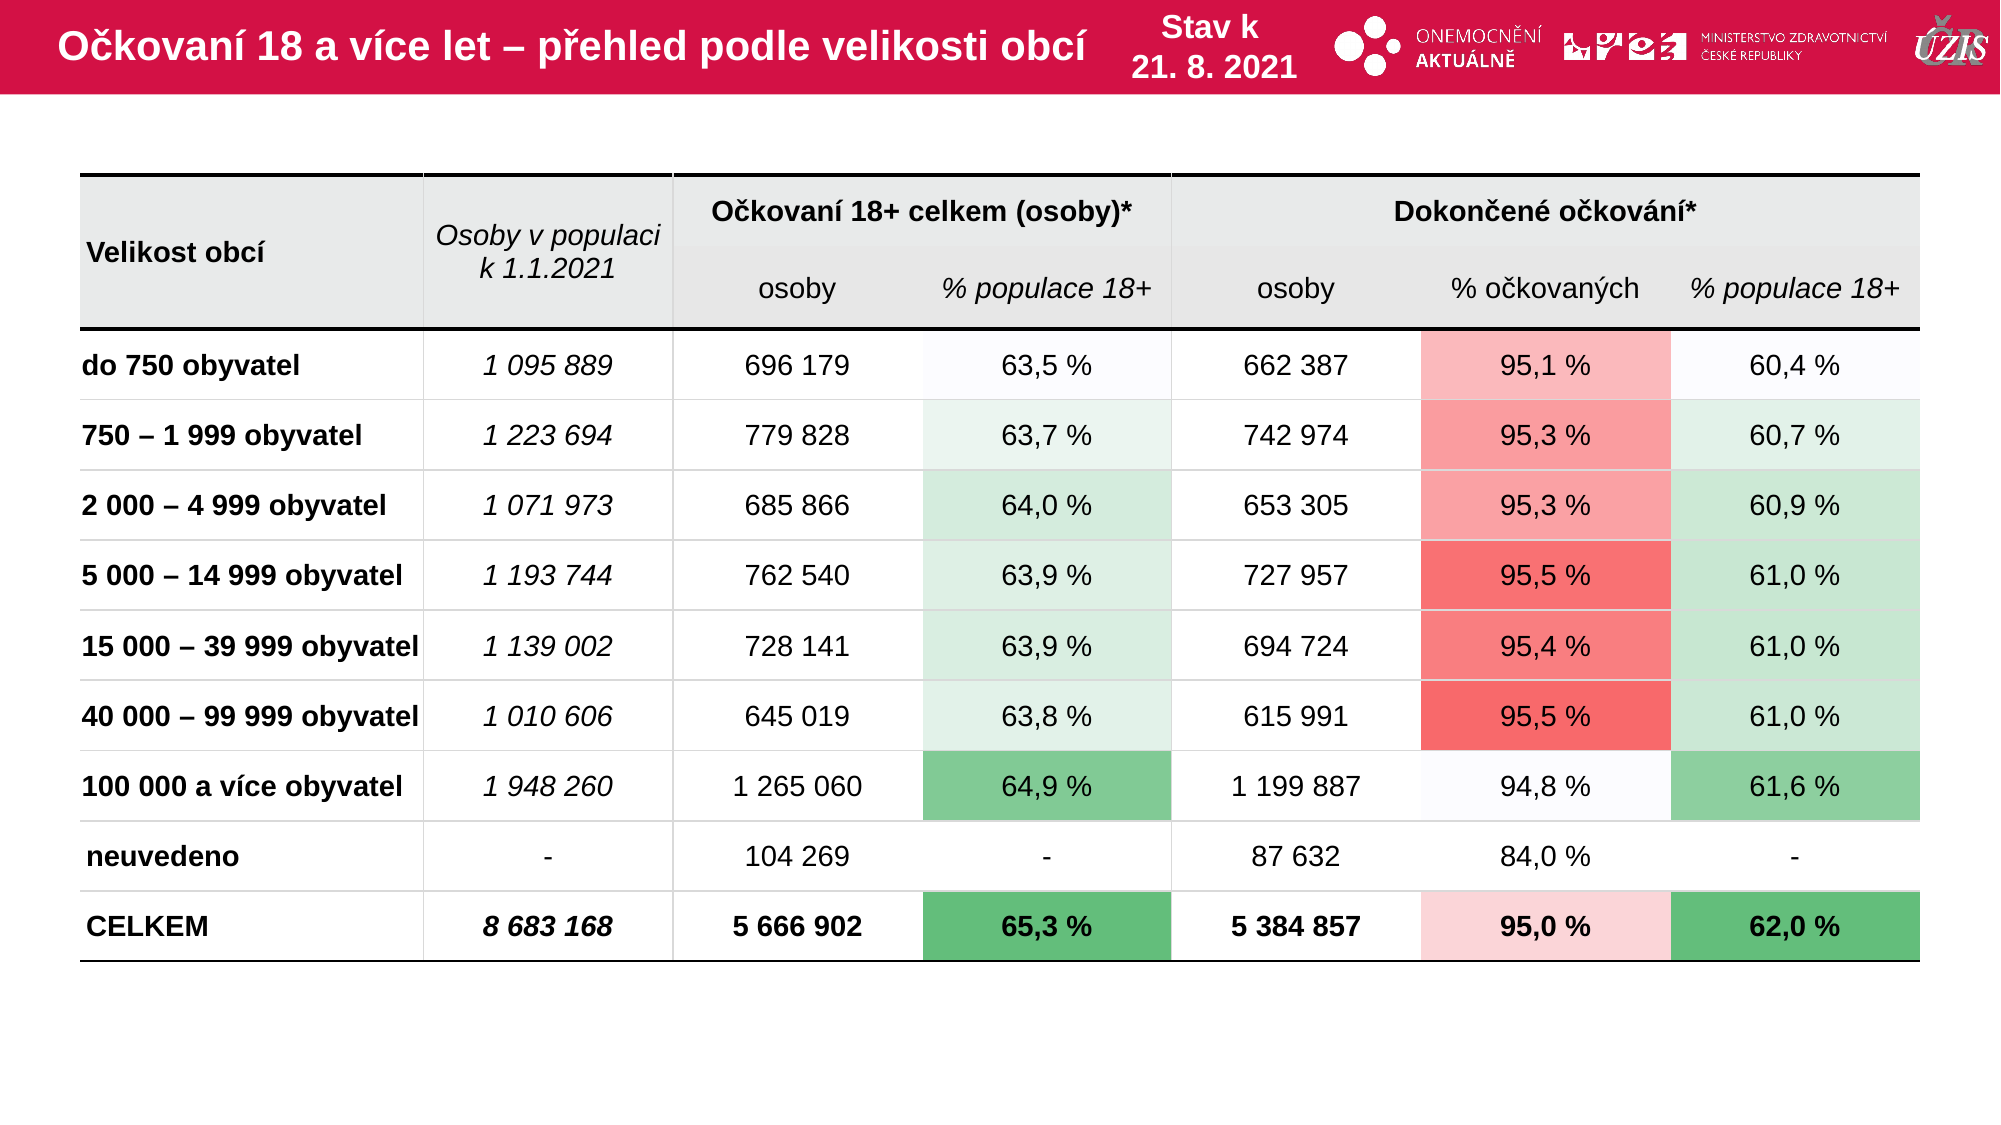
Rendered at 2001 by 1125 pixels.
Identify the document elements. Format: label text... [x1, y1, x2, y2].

table_cell 1 095 889 [424, 331, 672, 399]
table_cell 63,7 % [922, 400, 1171, 469]
title Očkovaní 18 a více let – přehled podle velikosti obcí [42, 0, 1262, 95]
table_cell 685 866 [674, 471, 922, 539]
table_cell 1 199 887 [1172, 751, 1421, 820]
table_cell osoby [674, 246, 922, 327]
table_cell 728 141 [674, 611, 922, 679]
table_cell neuvedeno [80, 822, 423, 890]
table_cell 5 000 – 14 999 obyvatel [80, 541, 423, 609]
table_cell 95,5 % [1421, 681, 1670, 750]
table_cell 64,0 % [922, 471, 1171, 539]
table_cell 5 384 857 [1172, 892, 1421, 960]
table_cell 762 540 [674, 541, 922, 609]
table_cell 40 000 – 99 999 obyvatel [80, 681, 423, 750]
table_cell - [922, 822, 1171, 890]
table_cell CELKEM [80, 892, 423, 960]
table_cell 104 269 [674, 822, 922, 890]
table_cell 15 000 – 39 999 obyvatel [80, 611, 423, 679]
table_cell 61,0 % [1670, 541, 1920, 609]
table_cell 8 683 168 [424, 892, 672, 960]
table_header Očkovaní 18+ celkem (osoby)* [674, 177, 1171, 246]
table_cell 1 010 606 [424, 681, 672, 750]
table_cell 1 223 694 [424, 400, 672, 469]
table_cell 653 305 [1172, 471, 1421, 539]
picture [1563, 31, 1888, 60]
table_cell 60,7 % [1670, 400, 1920, 469]
table_header Osoby v populaci k 1.1.2021 [424, 177, 672, 327]
table_cell % populace 18+ [922, 246, 1171, 327]
table_header Dokončené očkování* [1172, 177, 1920, 246]
table_cell 1 071 973 [424, 471, 672, 539]
table_cell 662 387 [1172, 331, 1421, 399]
table_cell 61,0 % [1670, 611, 1920, 679]
table_cell 87 632 [1172, 822, 1421, 890]
table_cell 95,3 % [1421, 471, 1670, 539]
picture [1915, 15, 1989, 66]
table_cell % očkovaných [1421, 246, 1670, 327]
table_cell 61,6 % [1670, 751, 1920, 820]
table_cell 95,3 % [1421, 400, 1670, 469]
text_box Stav k 21. 8. 2021 [1088, 0, 1341, 93]
table_cell 64,9 % [922, 751, 1171, 820]
table_cell 1 193 744 [424, 541, 672, 609]
table_cell 84,0 % [1421, 822, 1670, 890]
table_cell % populace 18+ [1670, 246, 1920, 327]
table_cell 63,9 % [922, 541, 1171, 609]
table_cell 95,5 % [1421, 541, 1670, 609]
table_cell - [1670, 822, 1920, 890]
table_cell 727 957 [1172, 541, 1421, 609]
table_cell 95,0 % [1421, 892, 1670, 960]
table_cell 5 666 902 [674, 892, 922, 960]
table_cell 95,1 % [1421, 331, 1670, 399]
table_cell 63,8 % [922, 681, 1171, 750]
table_cell 61,0 % [1670, 681, 1920, 750]
table_cell 62,0 % [1670, 892, 1920, 960]
table_cell 95,4 % [1421, 611, 1670, 679]
table_cell 60,4 % [1670, 331, 1920, 399]
table_cell 60,9 % [1670, 471, 1920, 539]
table_cell 779 828 [674, 400, 922, 469]
table_cell 100 000 a více obyvatel [80, 751, 423, 820]
table_cell 63,5 % [922, 331, 1171, 399]
table_cell 645 019 [674, 681, 922, 750]
table_cell 750 – 1 999 obyvatel [80, 400, 423, 469]
table_cell 742 974 [1172, 400, 1421, 469]
table_cell 94,8 % [1421, 751, 1670, 820]
table_cell 1 139 002 [424, 611, 672, 679]
table_cell 694 724 [1172, 611, 1421, 679]
table_cell do 750 obyvatel [80, 331, 423, 399]
table_cell 1 265 060 [674, 751, 922, 820]
table_cell 696 179 [674, 331, 922, 399]
picture [1341, 16, 1542, 76]
table_cell osoby [1172, 246, 1421, 327]
table_cell 615 991 [1172, 681, 1421, 750]
table_cell 2 000 – 4 999 obyvatel [80, 471, 423, 539]
table_cell 1 948 260 [424, 751, 672, 820]
table_cell - [424, 822, 672, 890]
table_cell 65,3 % [922, 892, 1171, 960]
table_cell 63,9 % [922, 611, 1171, 679]
table_header Velikost obcí [80, 177, 423, 327]
